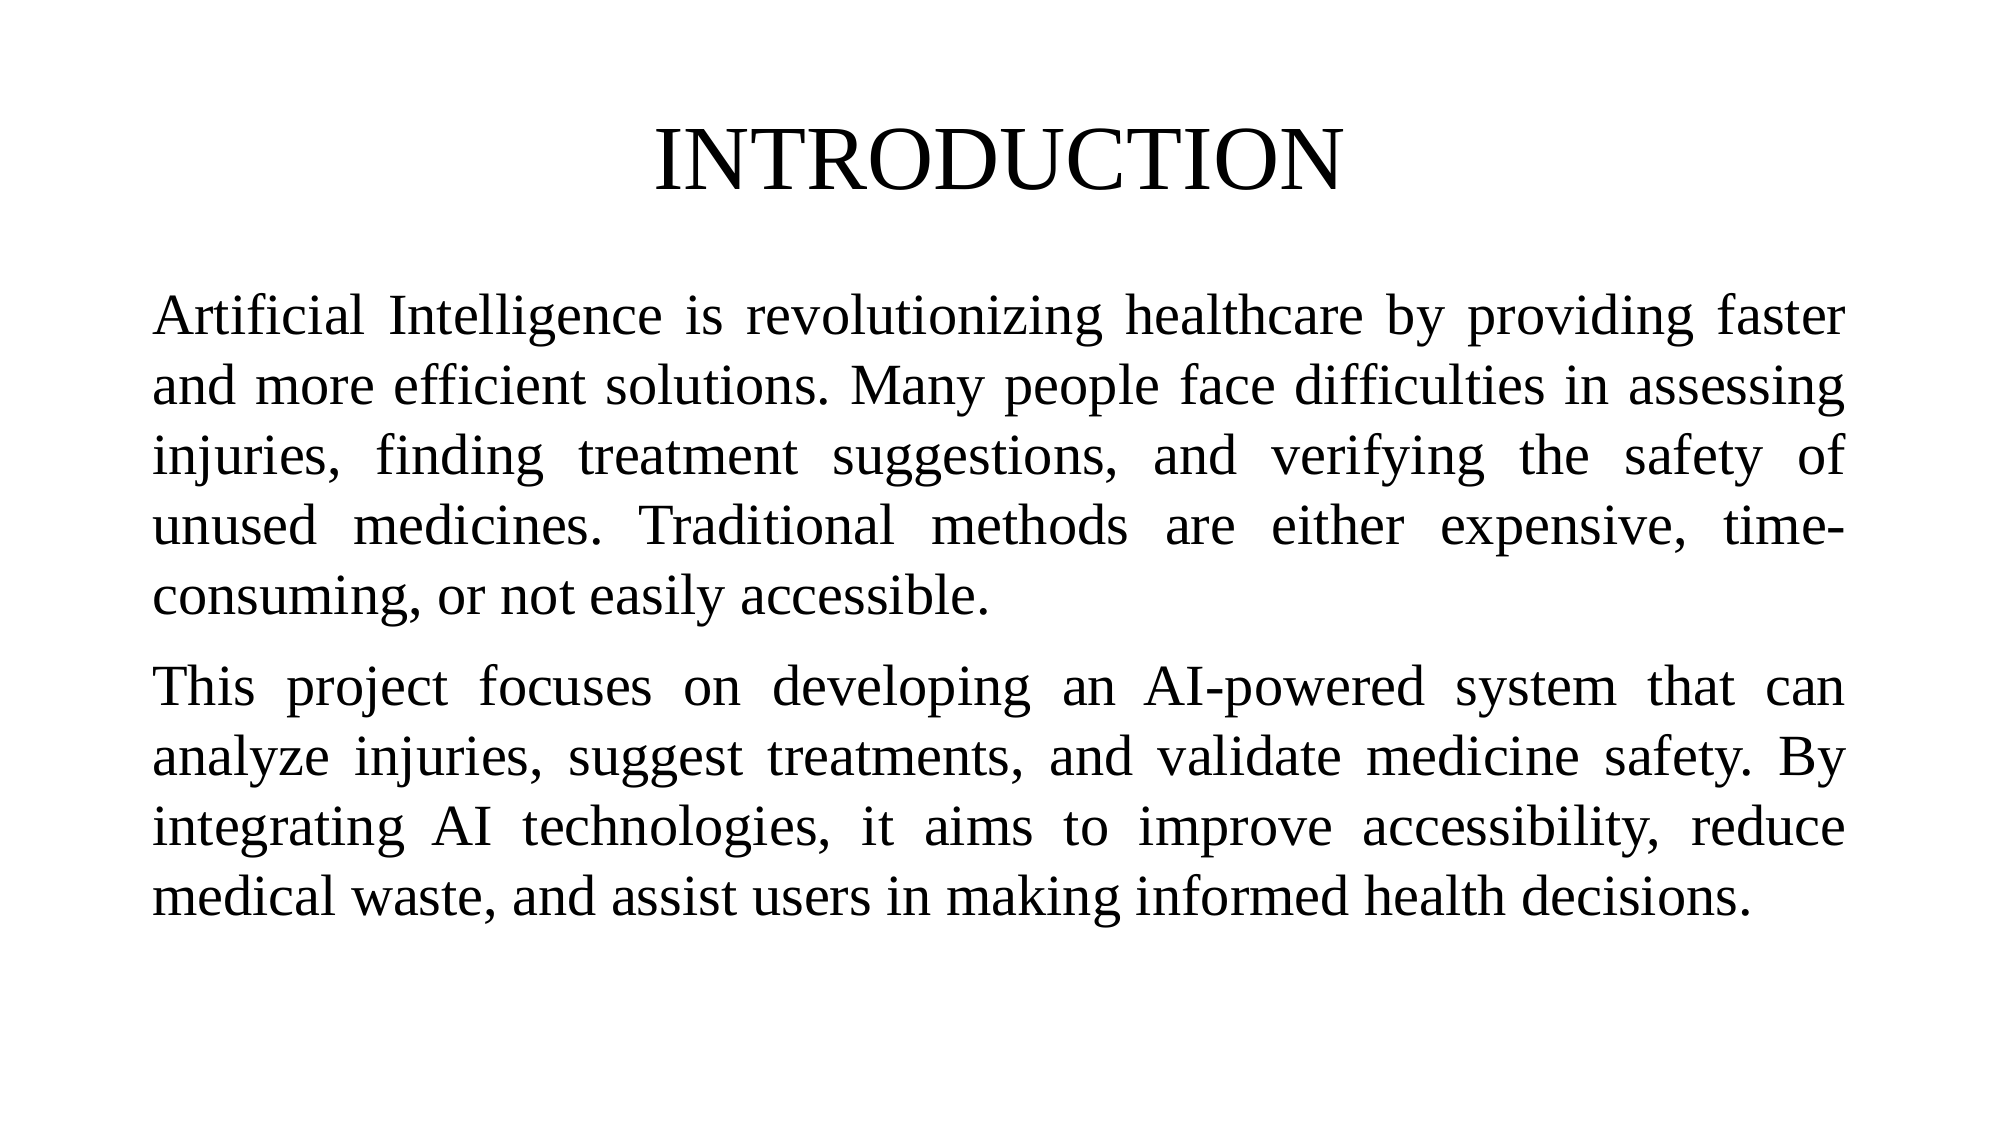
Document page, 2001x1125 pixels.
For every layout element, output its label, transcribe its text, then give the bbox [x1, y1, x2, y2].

list Artificial Intelligence is revolutionizing healthcare by providing faster and more efficient solutions. Many people face difficulties in assessing injuries, finding treatment suggestions, and verifying the safety of unused medicines. Traditional methods are either expensive, time-consuming, or not easily accessible. This project focuses on developing an AI-powered system that can analyze injuries, suggest treatments, and validate medicine safety. By integrating AI technologies, it aims to improve accessibility, reduce medical waste, and assist users in making informed health decisions. [137, 268, 1863, 983]
title INTRODUCTION [137, 51, 1863, 268]
